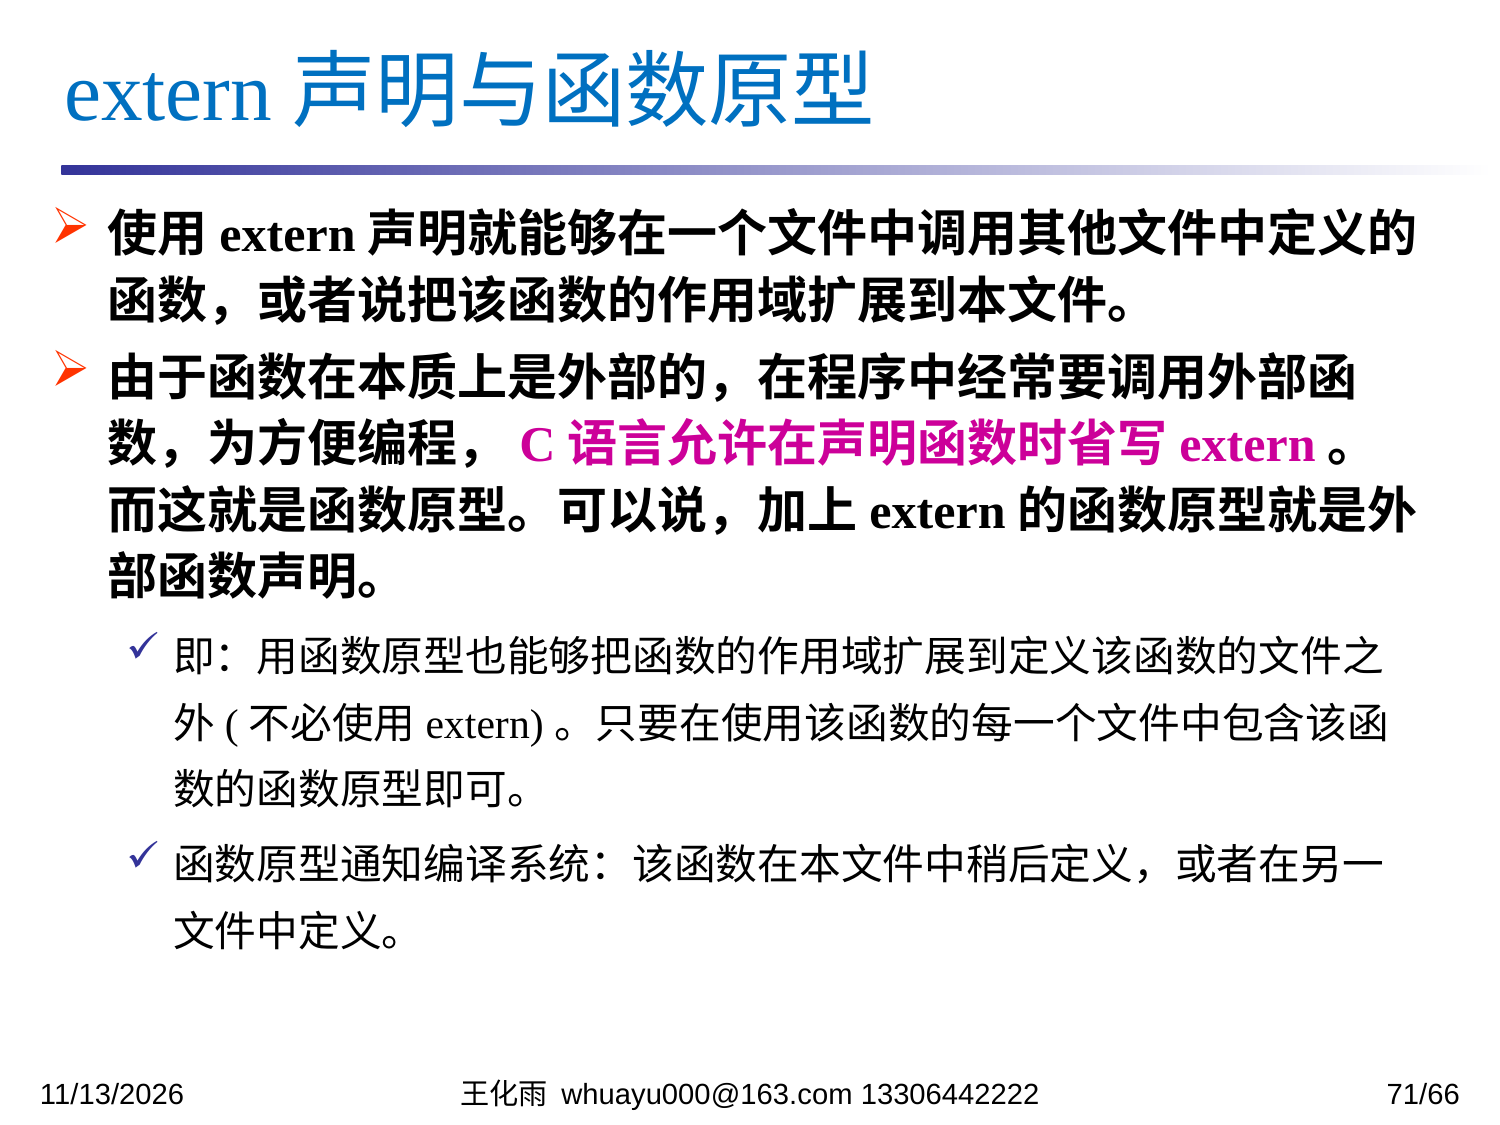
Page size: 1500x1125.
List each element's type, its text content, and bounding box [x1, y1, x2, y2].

slide_number 71/66 [1187, 1074, 1476, 1103]
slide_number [24, 1074, 376, 1103]
text_box extern声明与函数原型 [49, 24, 1451, 150]
text_box 使用extern声明就能够在一个文件中调用其他文件中定义的函数，或者说把该函数的作用域扩展到本文件。 由于函数在本质上是外部的，在程序中经常要调用外部函数，为方便编程，C语言允许在声明函数时省写extern。而这就是函数原型。可以说，加上extern的函数原型就是外部函数声明。 即：用函数原型也能够把函数的作用域扩展到定义该函数的文件之外(不必使用extern)。只要在使用该函数的每一个文件中包含该函数的函数原型即可。 函数原型通知编译系统：该函数在本文件中稍后定义，或者在另一文件中定义。 [36, 187, 1438, 1050]
footer 王化雨 whuayu000@163.com 13306442222 [387, 1074, 1113, 1103]
